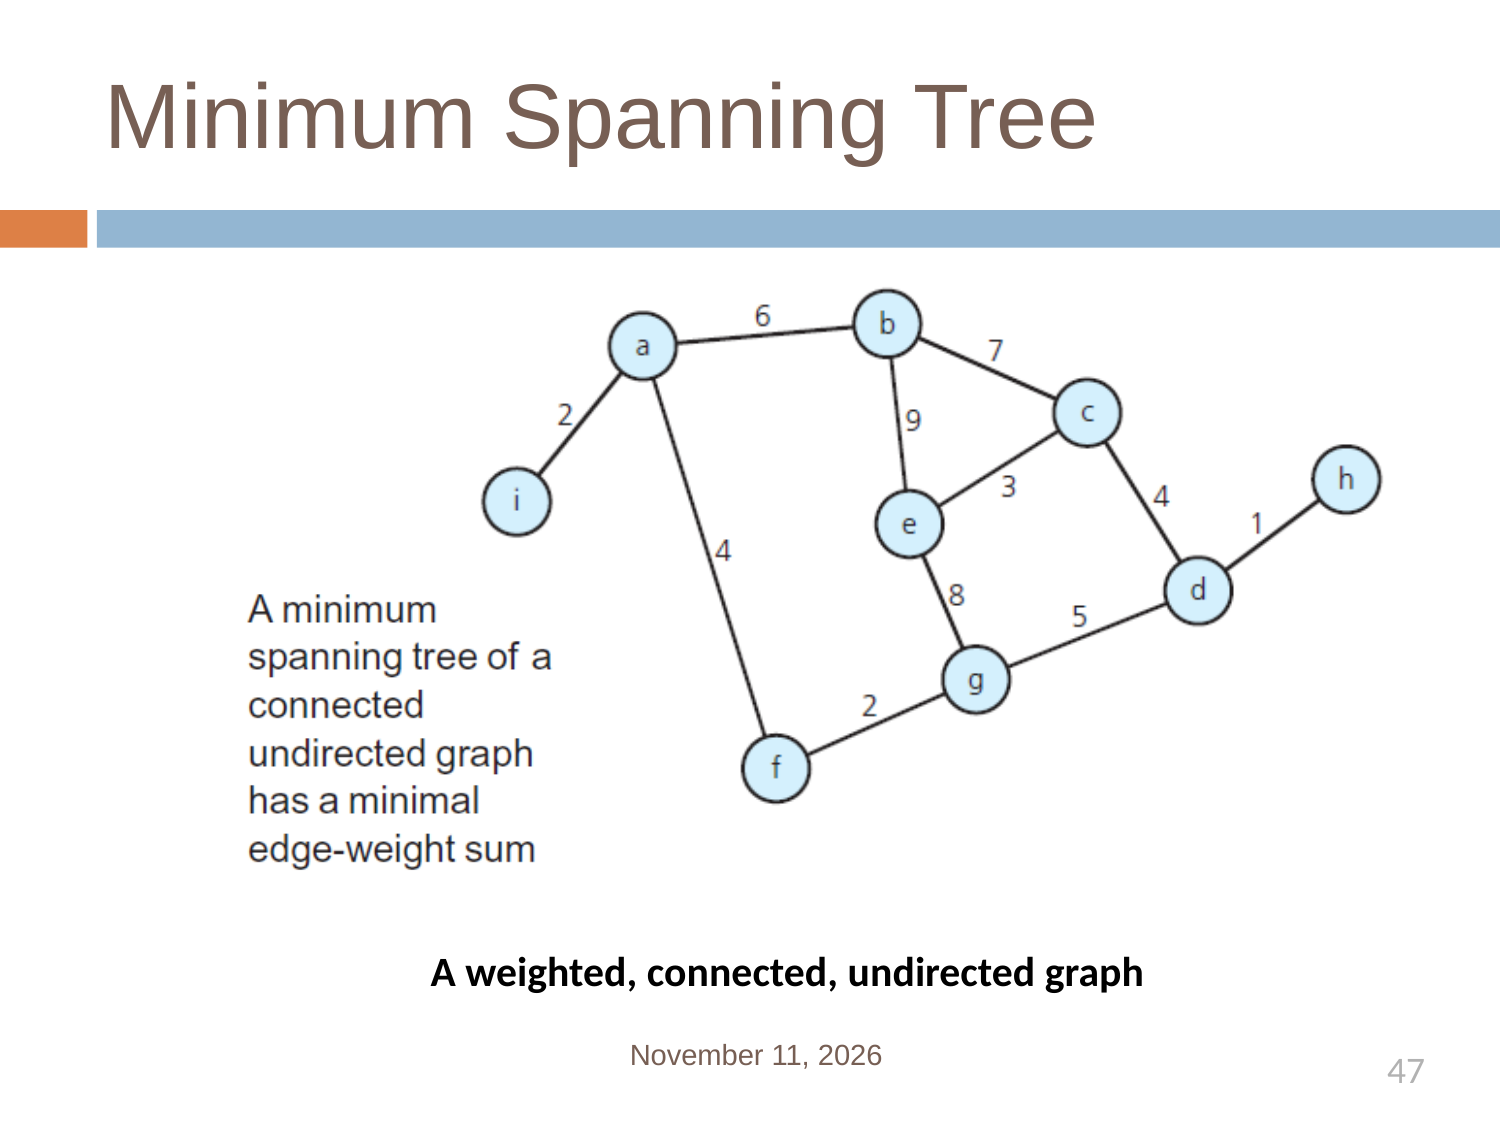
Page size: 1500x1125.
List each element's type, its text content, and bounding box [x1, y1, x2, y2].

slide_number 47 [1080, 1046, 1425, 1103]
text_box A weighted, connected, undirected graph [139, 937, 1428, 1040]
picture [204, 249, 1422, 918]
title Minimum Spanning Tree [104, 56, 1396, 171]
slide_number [627, 1040, 977, 1074]
